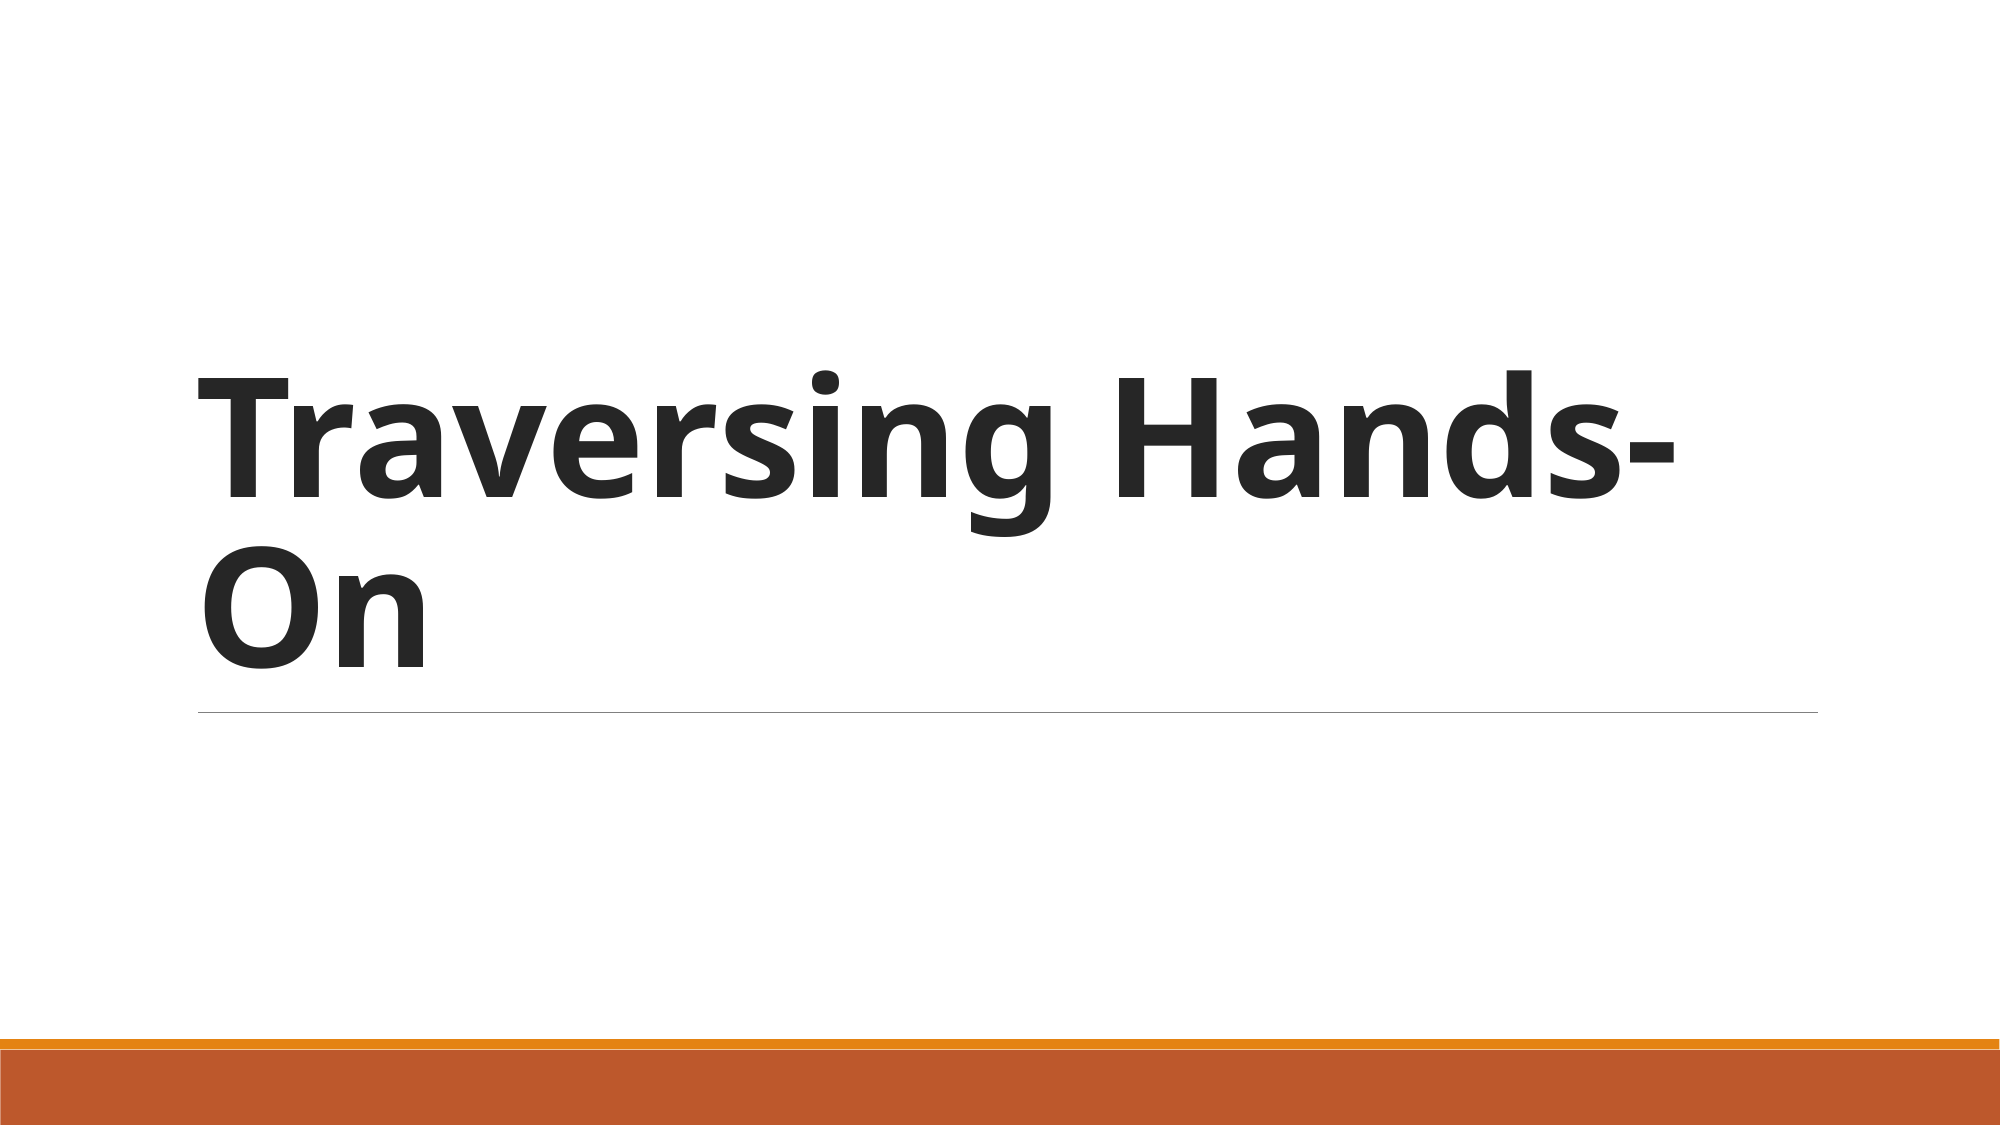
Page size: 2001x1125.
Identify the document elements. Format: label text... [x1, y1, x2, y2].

title Traversing Hands-On [180, 124, 1830, 710]
